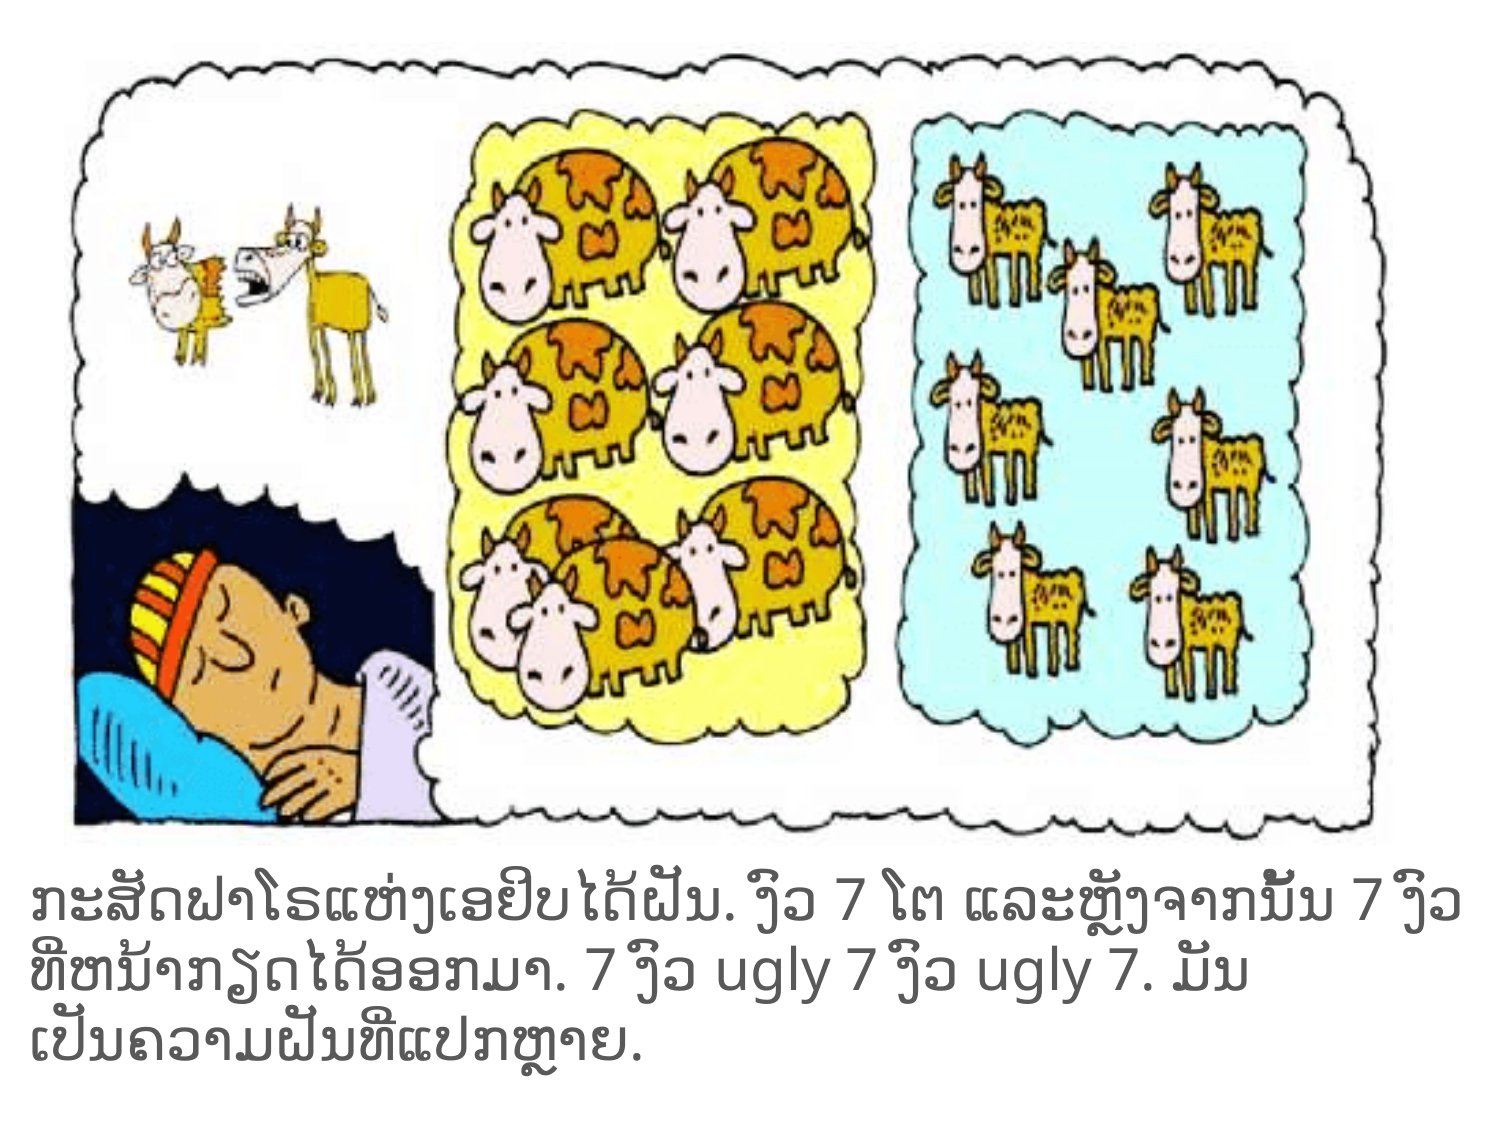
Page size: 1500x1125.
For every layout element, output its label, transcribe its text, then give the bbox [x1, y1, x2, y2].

text_box ກະສັດ​ຟາໂຣ​ແຫ່ງ​ເອຢິບ​ໄດ້​ຝັນ. ງົວ 7 ໂຕ ແລະ​ຫຼັງ​ຈາກ​ນັ້ນ 7 ງົວ​ທີ່​ຫນ້າ​ກຽດ​ໄດ້​ອອກ​ມາ​. 7 ງົວ ugly 7 ງົວ ugly 7. ມັນເປັນຄວາມຝັນທີ່ແປກຫຼາຍ. [14, 855, 1486, 1080]
picture [64, 42, 1393, 847]
